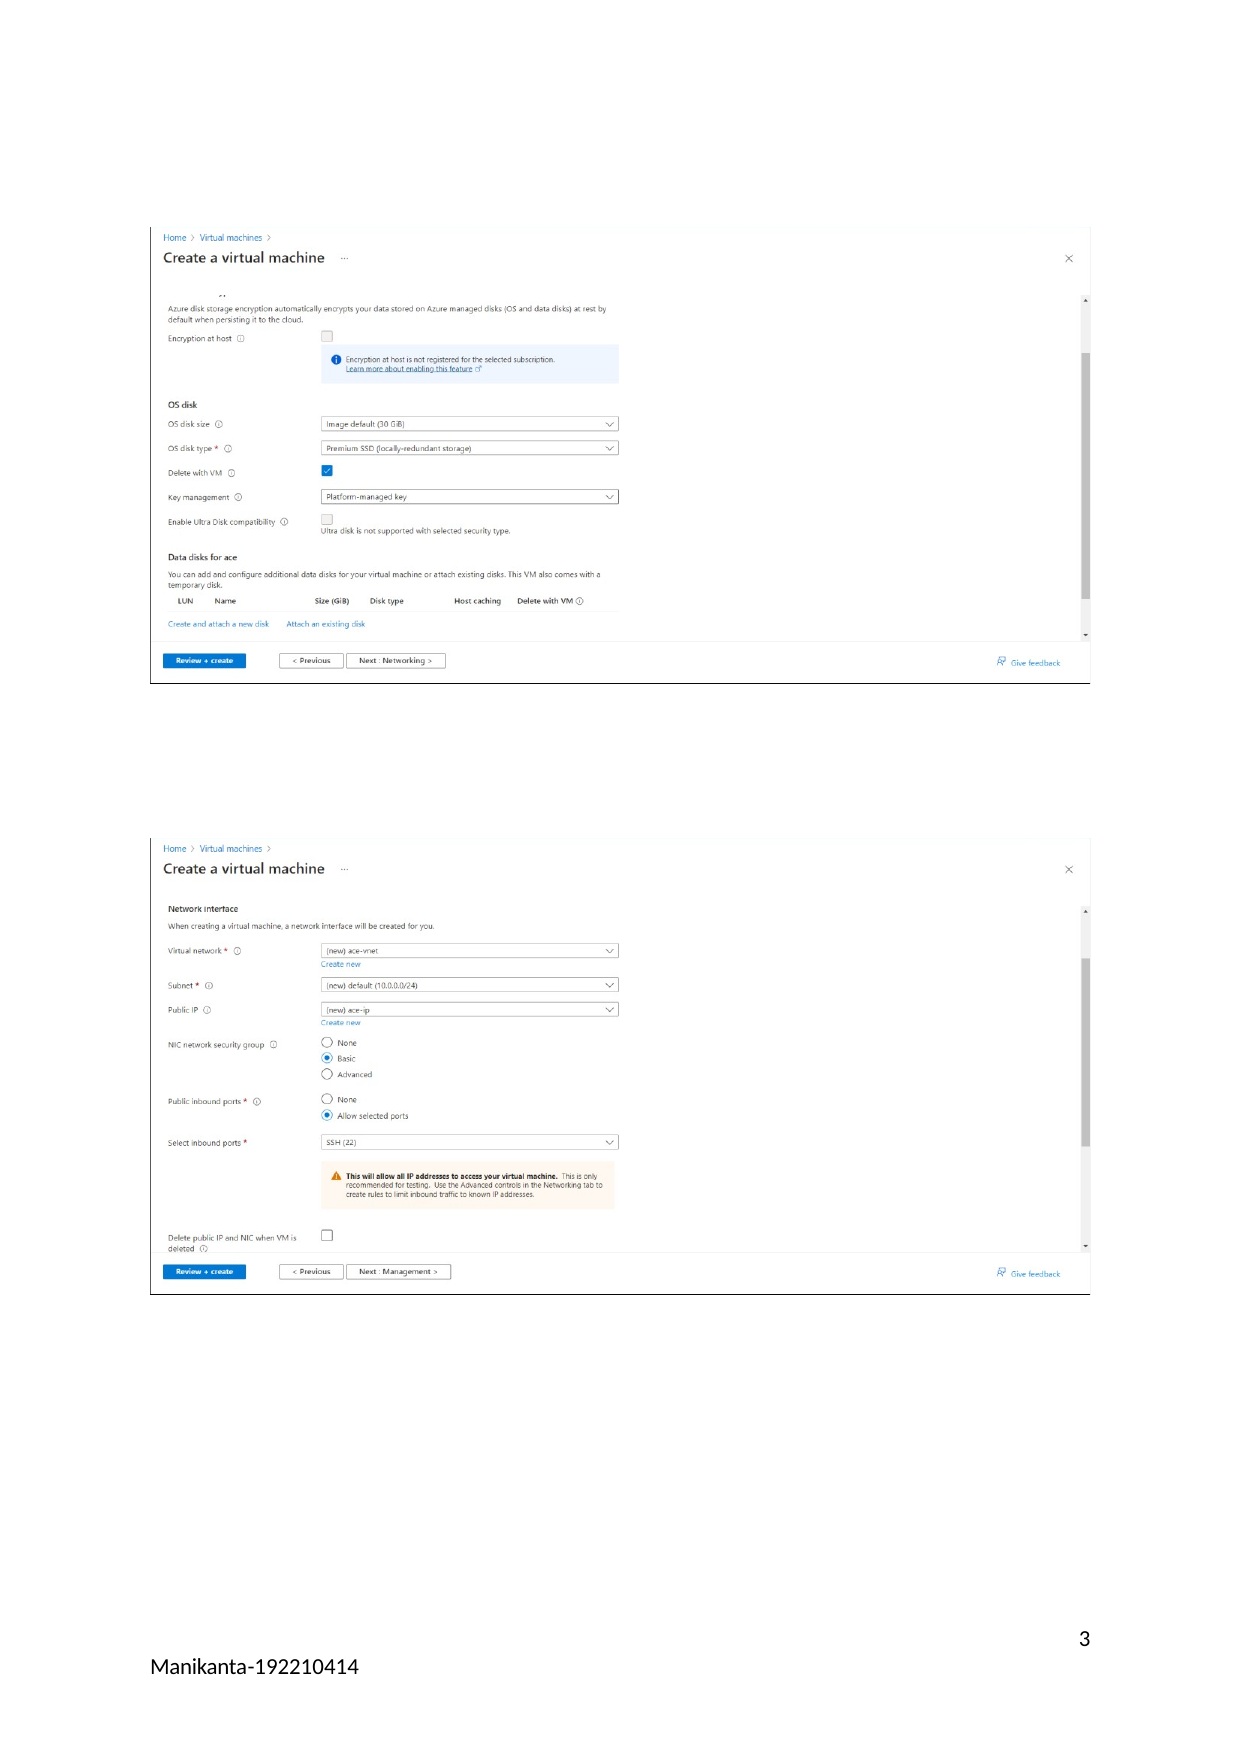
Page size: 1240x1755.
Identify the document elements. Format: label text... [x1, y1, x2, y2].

picture [149, 226, 1091, 684]
picture [149, 838, 1091, 1295]
footer Manikanta-192210414 [147, 1654, 387, 1755]
slide_number 3 [1072, 1626, 1097, 1755]
